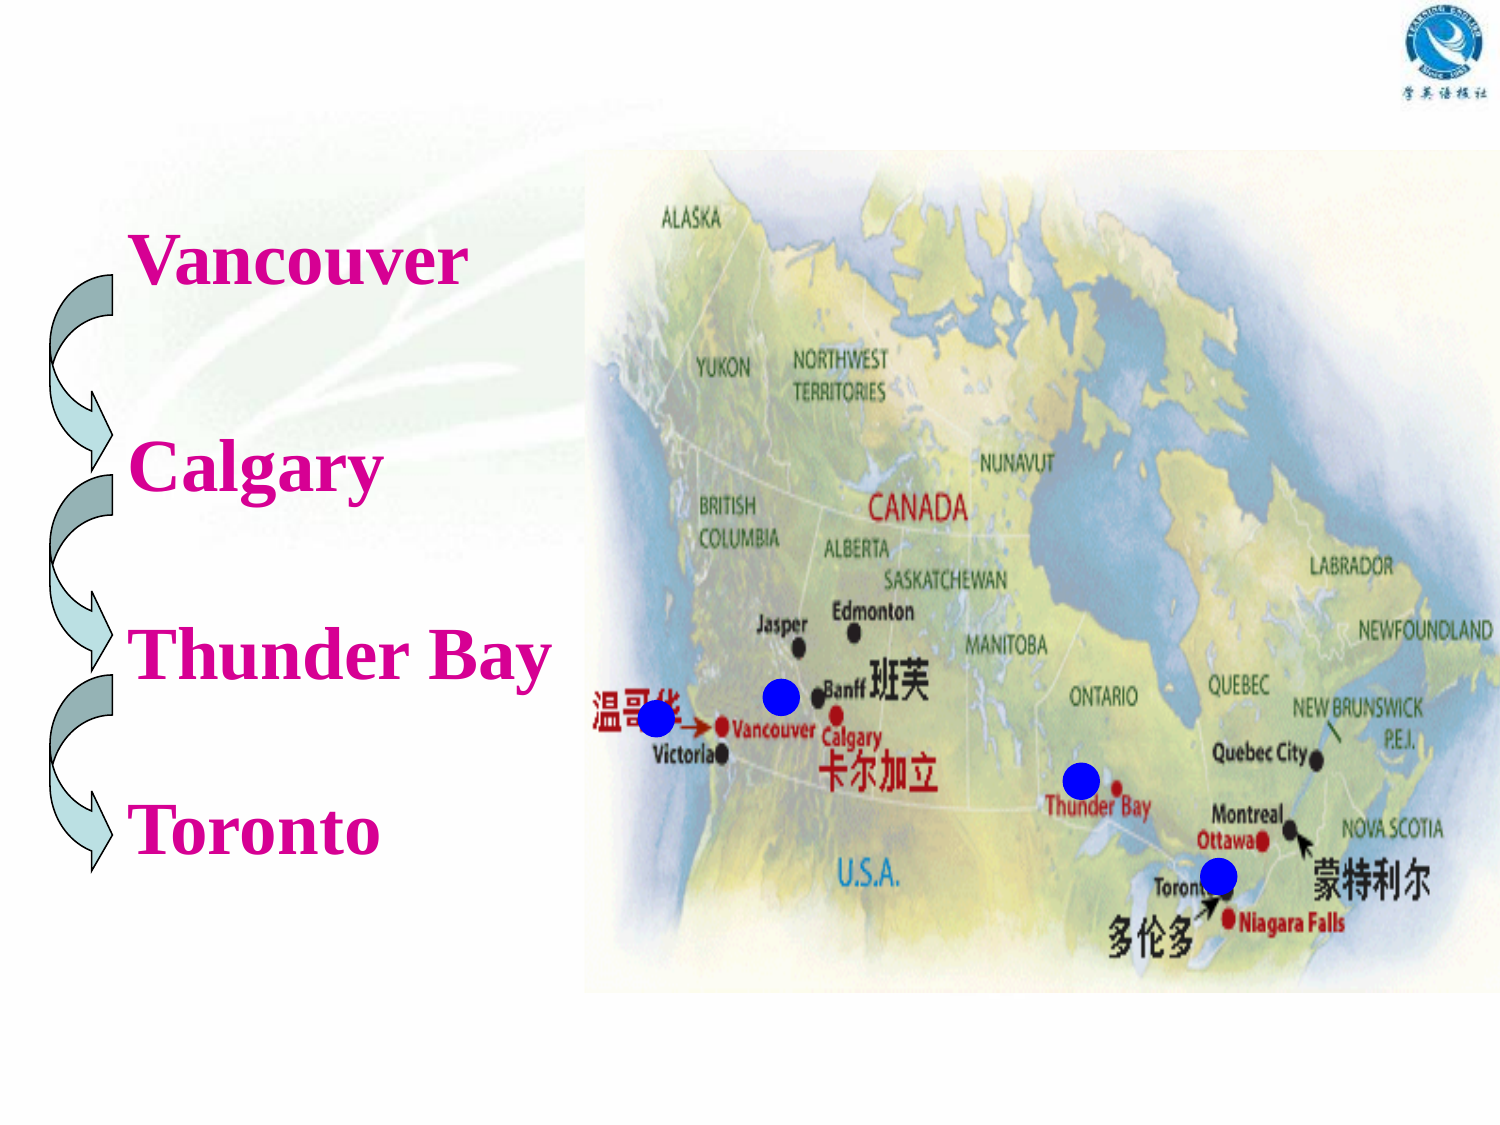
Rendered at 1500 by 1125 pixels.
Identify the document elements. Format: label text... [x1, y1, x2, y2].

text_box Vancouver [112, 212, 525, 309]
text_box [49, 674, 113, 872]
text_box [49, 474, 113, 671]
text_box Toronto [112, 782, 525, 878]
picture [0, 0, 1500, 1125]
text_box Thunder Bay [112, 607, 579, 703]
text_box [49, 274, 113, 472]
text_box Calgary [112, 419, 525, 516]
